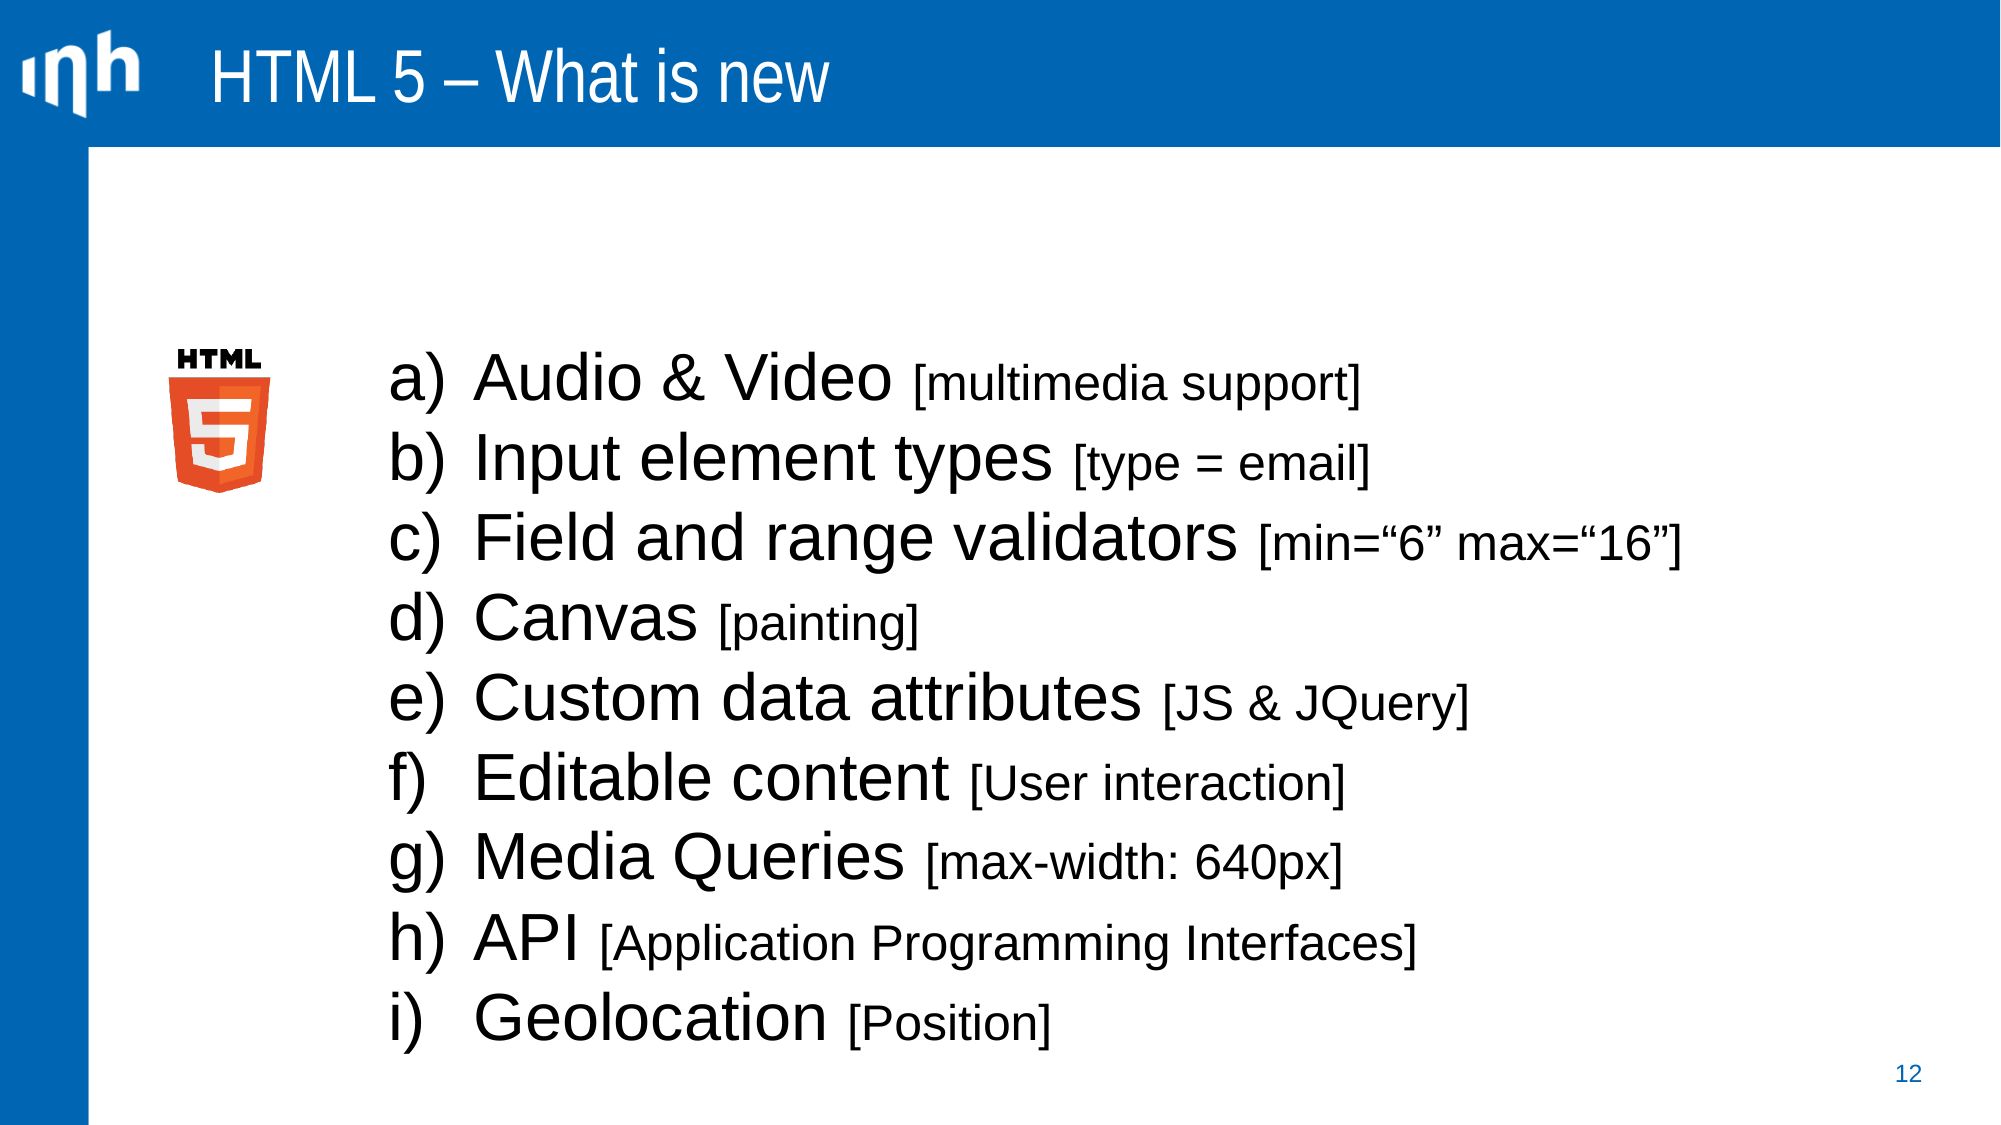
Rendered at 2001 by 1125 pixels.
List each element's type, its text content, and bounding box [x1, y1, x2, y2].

text_box 12 [1782, 1042, 1938, 1103]
picture [0, 0, 2001, 1125]
text_box HTML 5 – What is new [195, 20, 1695, 127]
text_box Audio & Video [multimedia support] Input element types [type = email] Field and range validators [min=“6” max=“16”] Canvas [painting] Custom data attributes [JS & JQuery] Editable content [User interaction] Media Queries [max-width: 640px] API [Application Programming Interfaces] Geolocation [Position] [373, 326, 1760, 1125]
